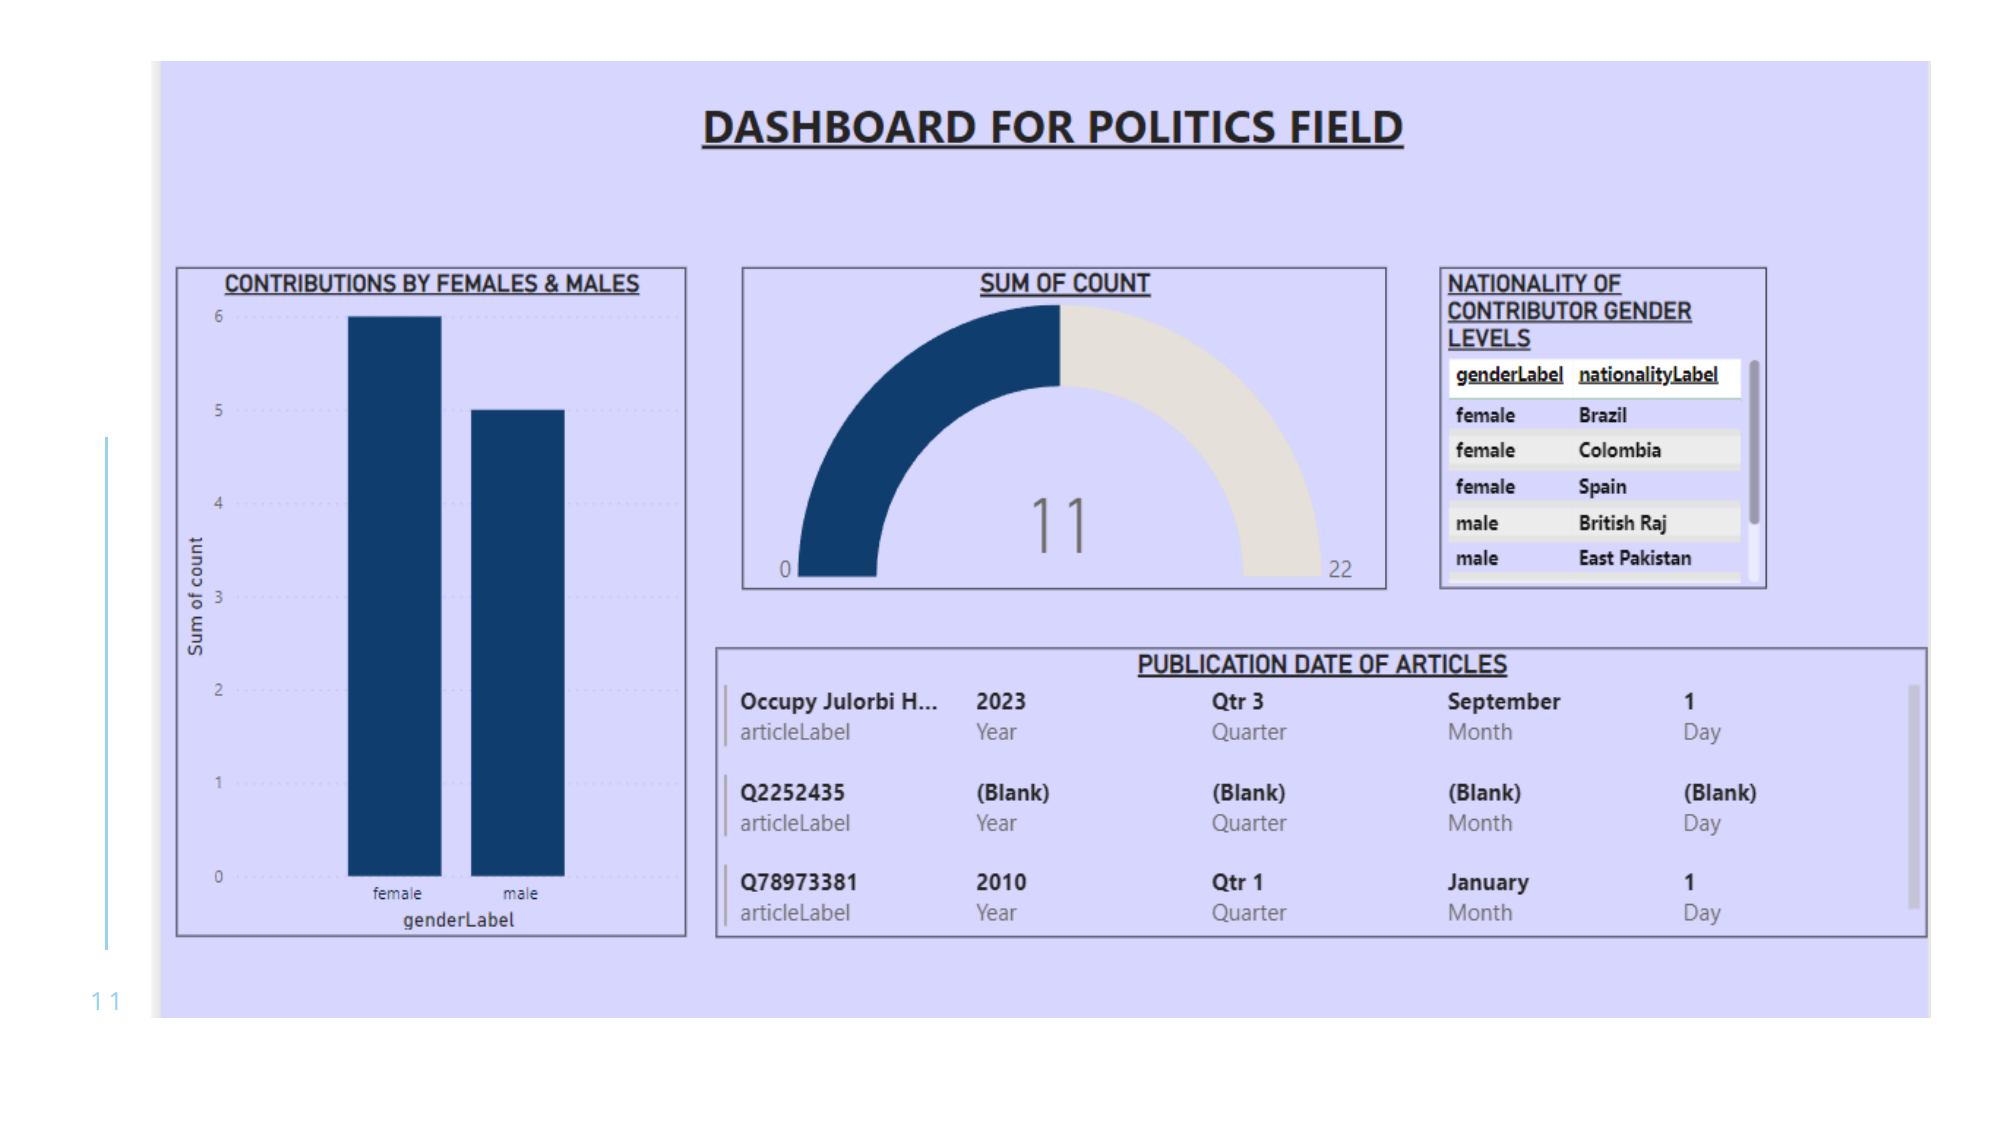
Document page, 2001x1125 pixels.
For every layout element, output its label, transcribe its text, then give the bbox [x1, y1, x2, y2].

slide_number 11 [68, 987, 144, 1018]
picture [151, 61, 1931, 1018]
